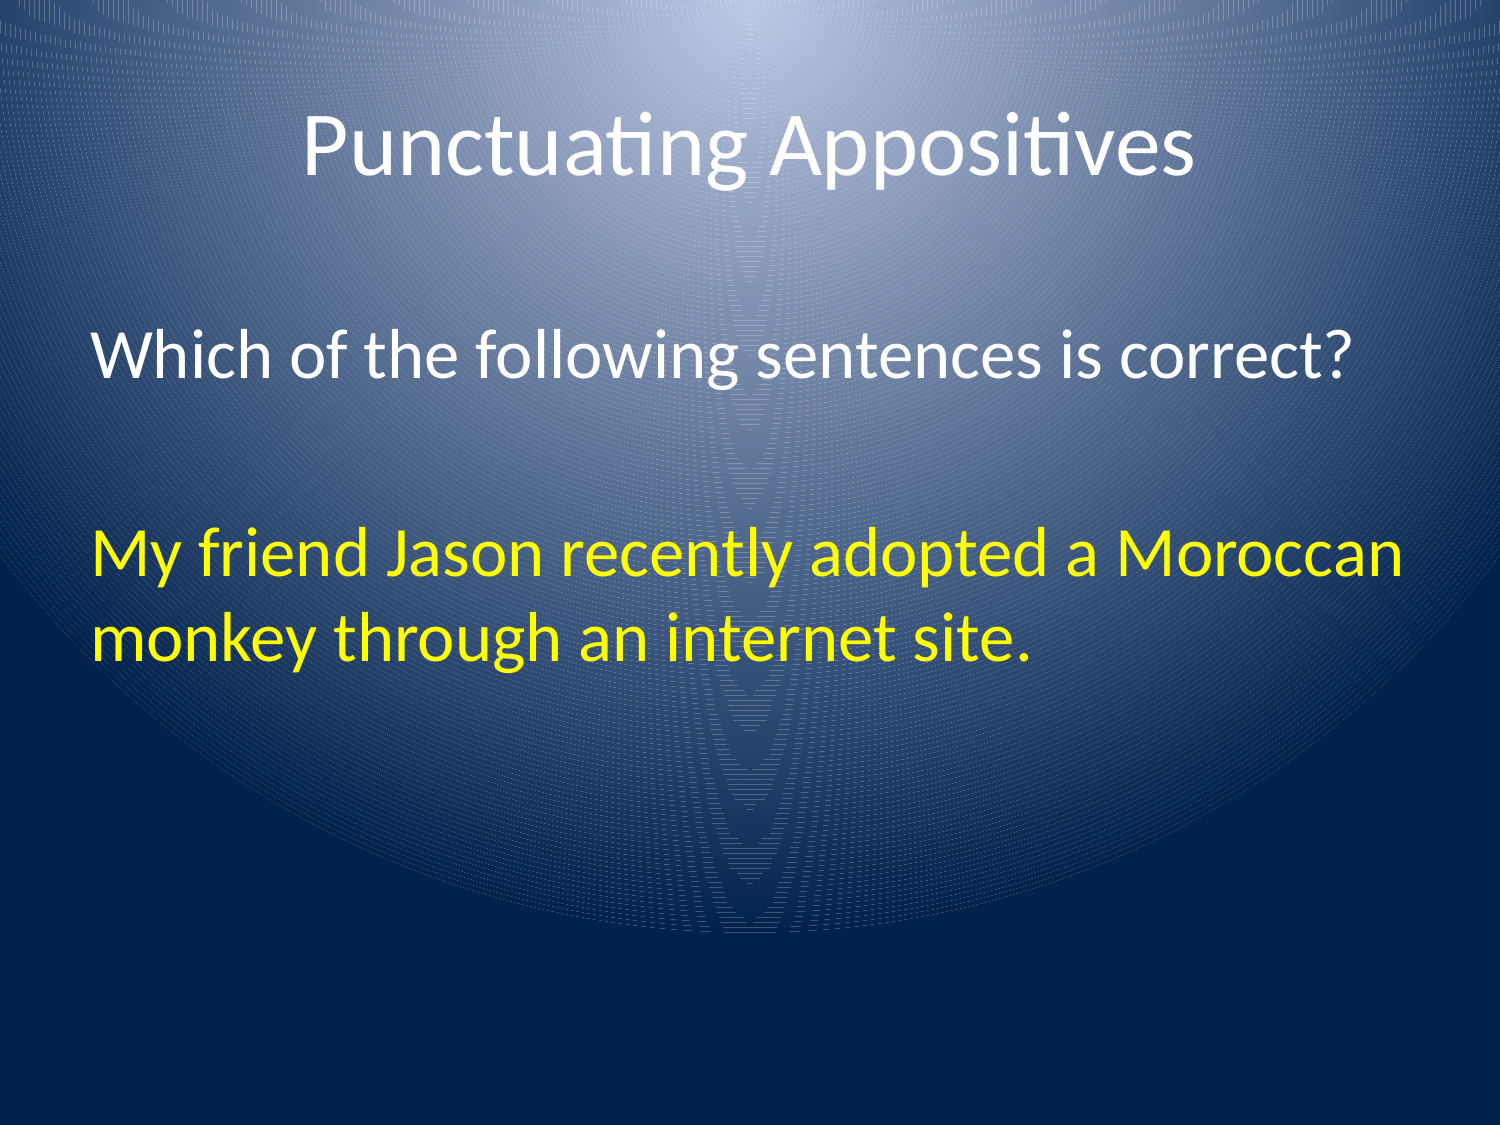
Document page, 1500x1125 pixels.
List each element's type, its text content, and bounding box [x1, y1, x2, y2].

list Which of the following sentences is correct? My friend Jason recently adopted a Moroccan monkey through an internet site. [75, 299, 1425, 1043]
title Punctuating Appositives [75, 45, 1425, 233]
